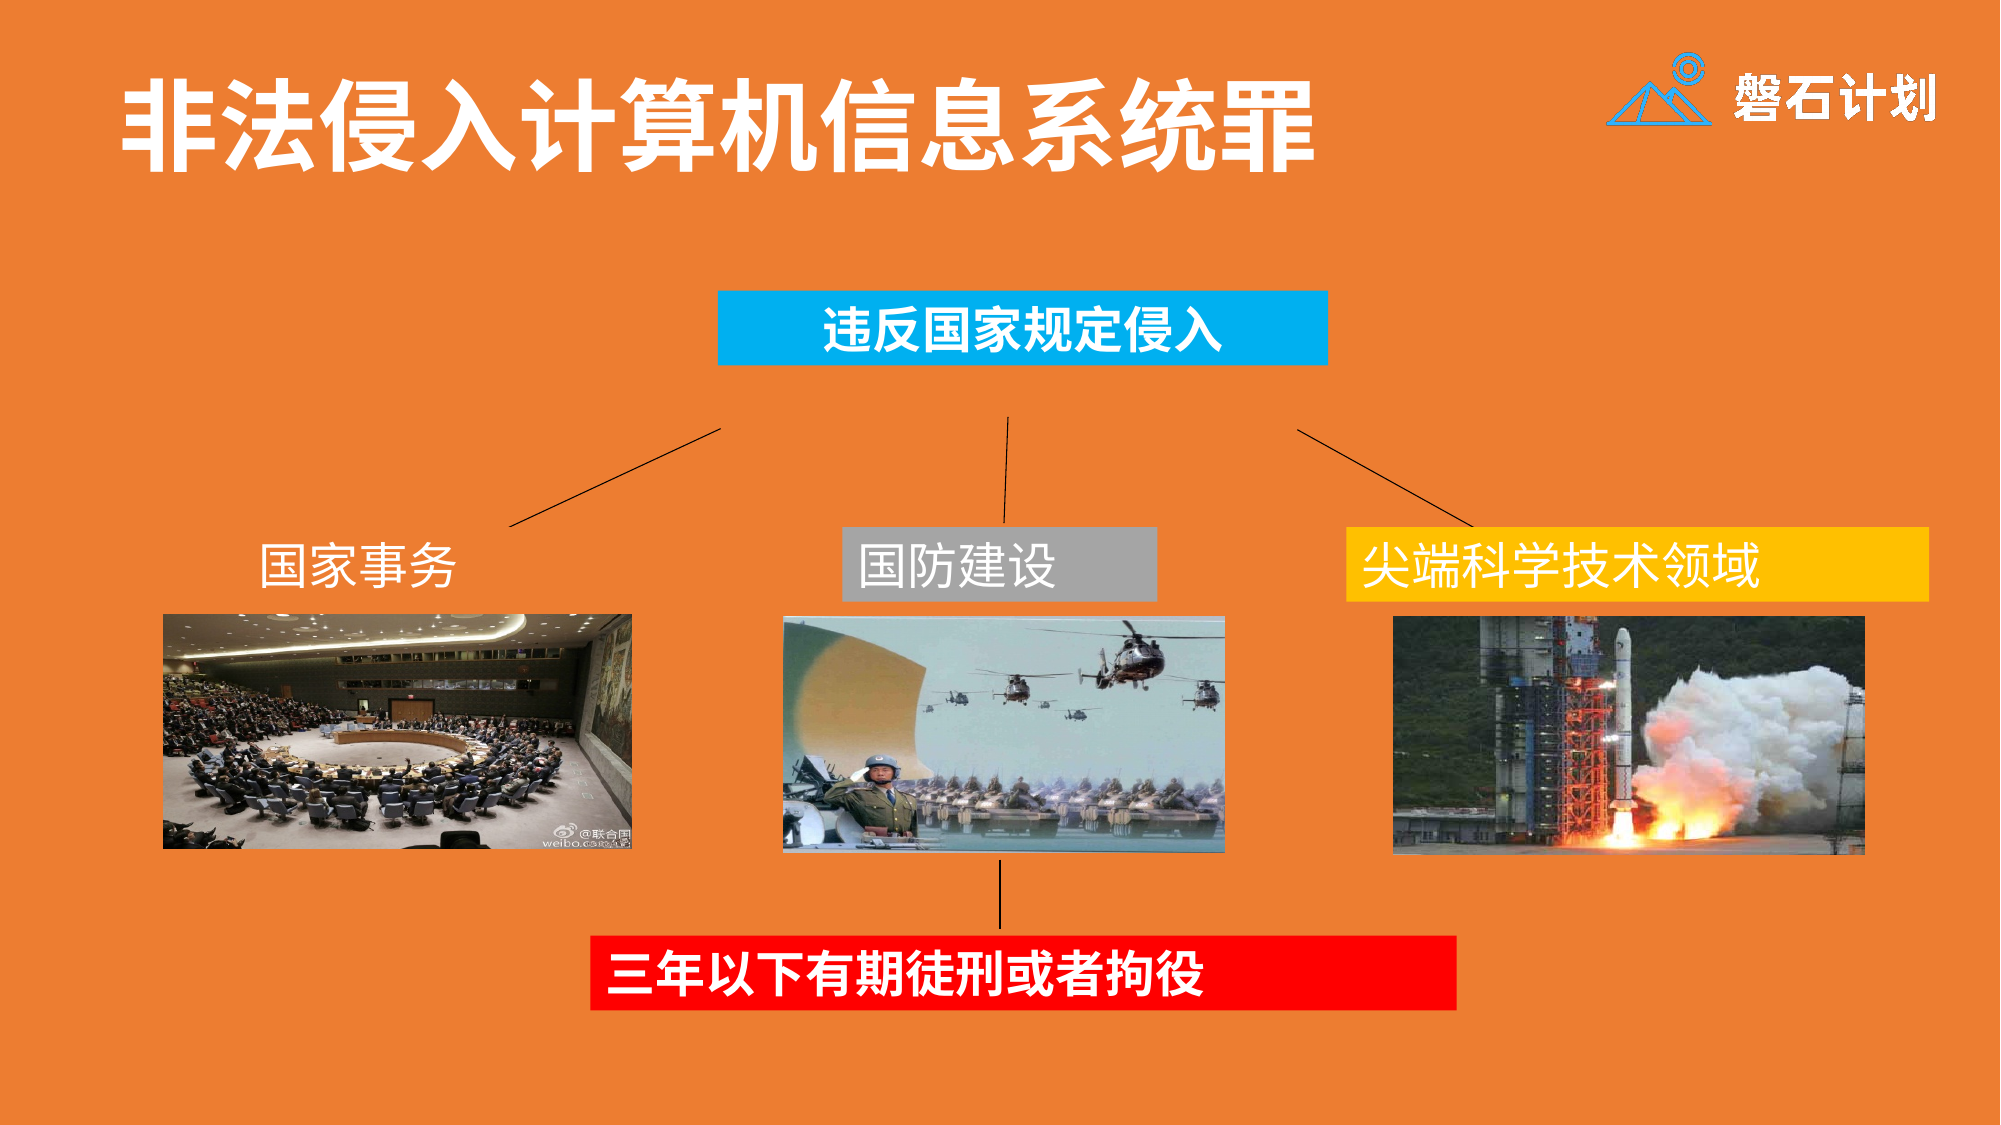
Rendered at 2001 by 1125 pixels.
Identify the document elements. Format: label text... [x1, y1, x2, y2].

text_box 非法侵入计算机信息系统罪 [103, 29, 1904, 217]
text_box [1297, 429, 1487, 535]
text_box 尖端科学技术领域 [1346, 527, 1930, 602]
picture [163, 614, 632, 849]
text_box 三年以下有期徒刑或者拘役 [590, 935, 1457, 1011]
picture [1393, 616, 1865, 855]
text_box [1003, 416, 1008, 524]
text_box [495, 428, 721, 534]
picture [1589, 1, 1967, 190]
text_box 违反国家规定侵入 [717, 290, 1329, 366]
text_box 国防建设 [842, 527, 1158, 602]
text_box 国家事务 [244, 527, 575, 602]
picture [783, 616, 1225, 853]
